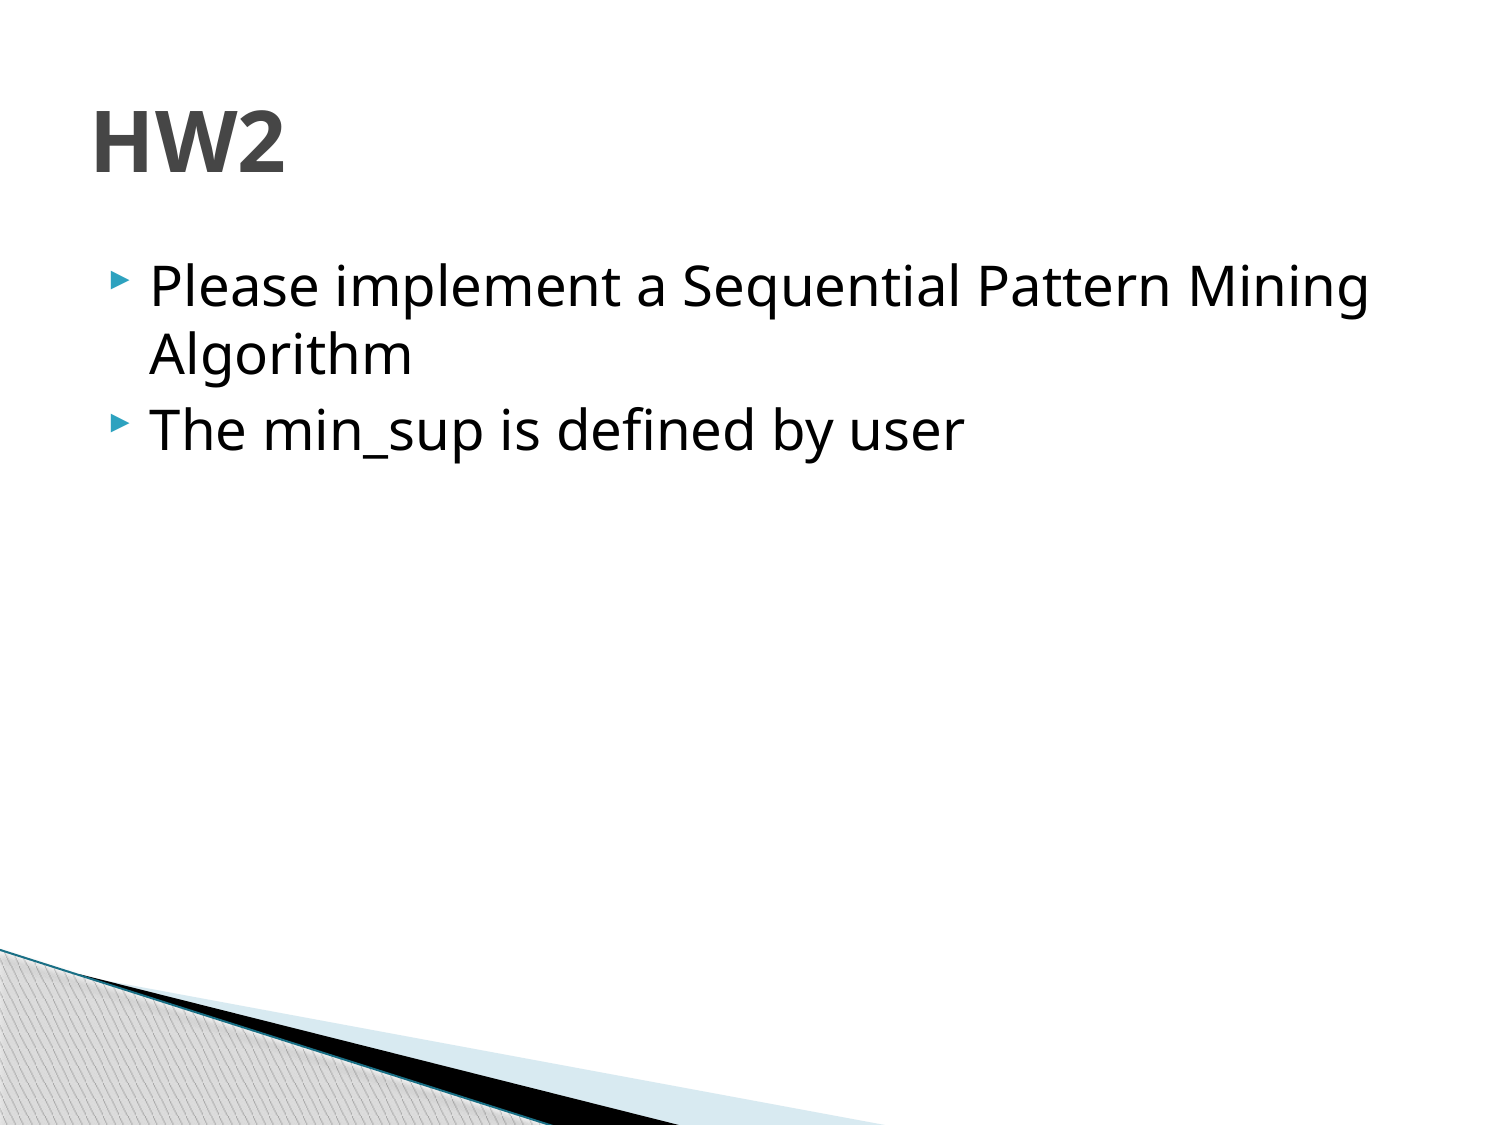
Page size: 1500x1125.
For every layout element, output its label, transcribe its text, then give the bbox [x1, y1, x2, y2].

title HW2 [75, 45, 1425, 233]
list Please implement a Sequential Pattern Mining Algorithm The min_sup is defined by user [75, 243, 1425, 986]
